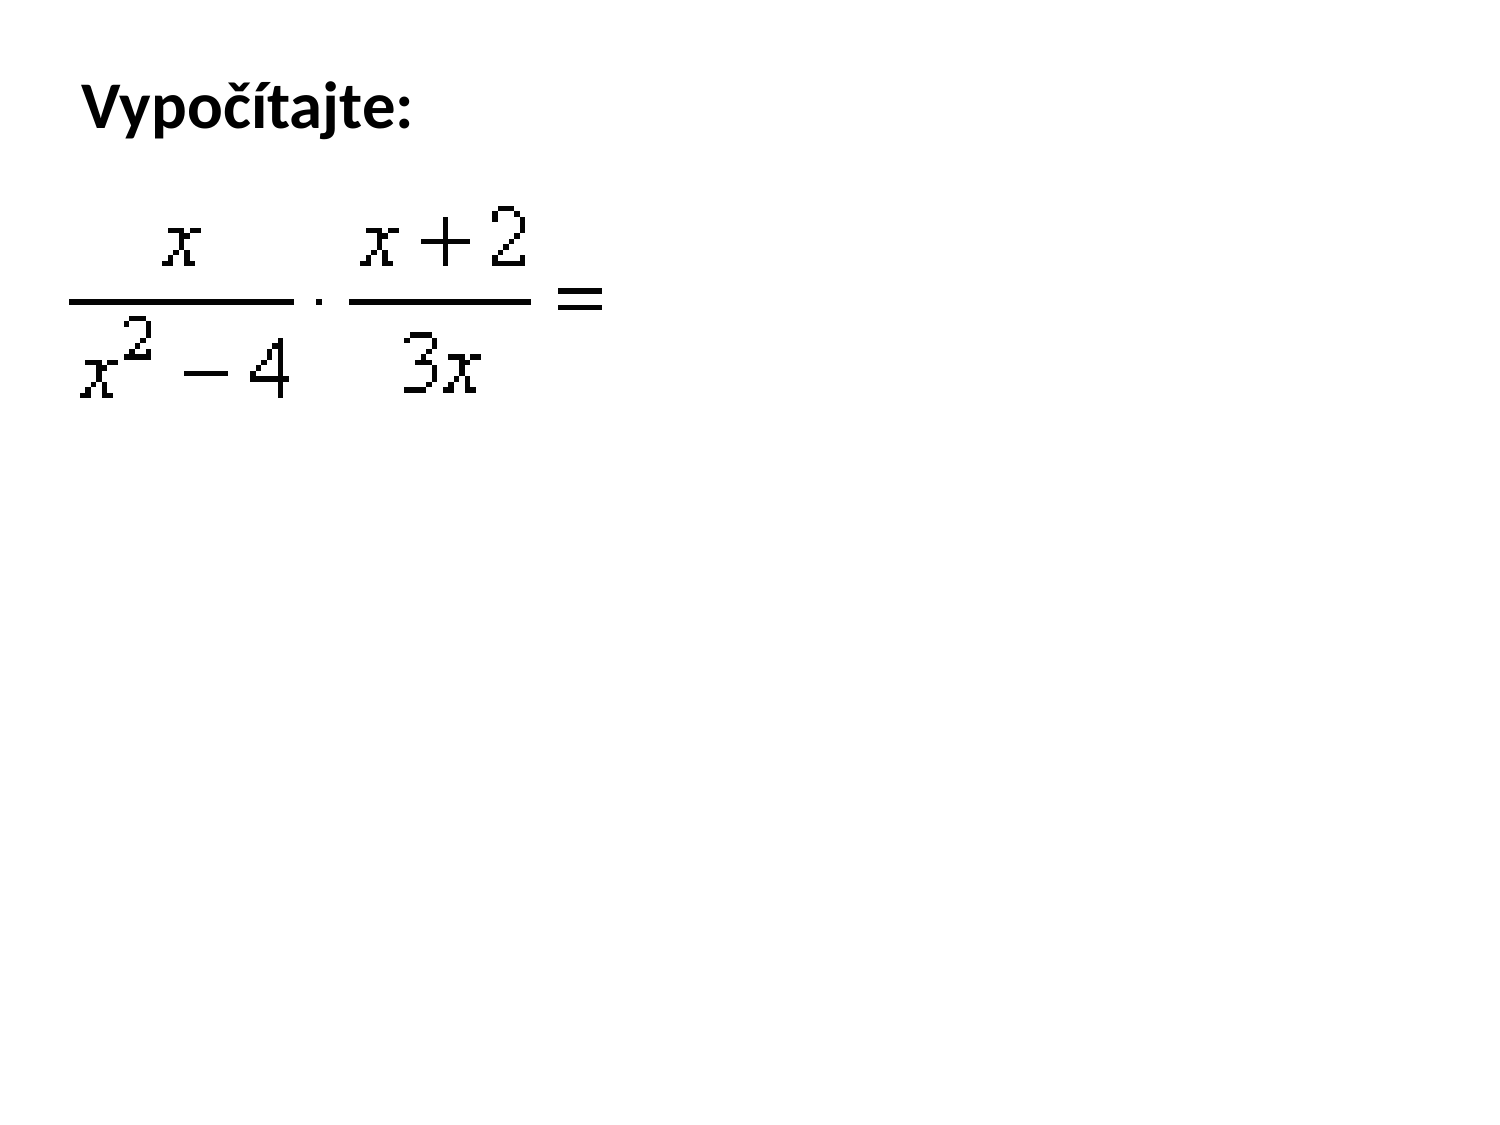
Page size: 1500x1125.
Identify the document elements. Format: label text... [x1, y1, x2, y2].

text_box Vypočítajte: [66, 54, 445, 150]
picture [52, 184, 620, 421]
